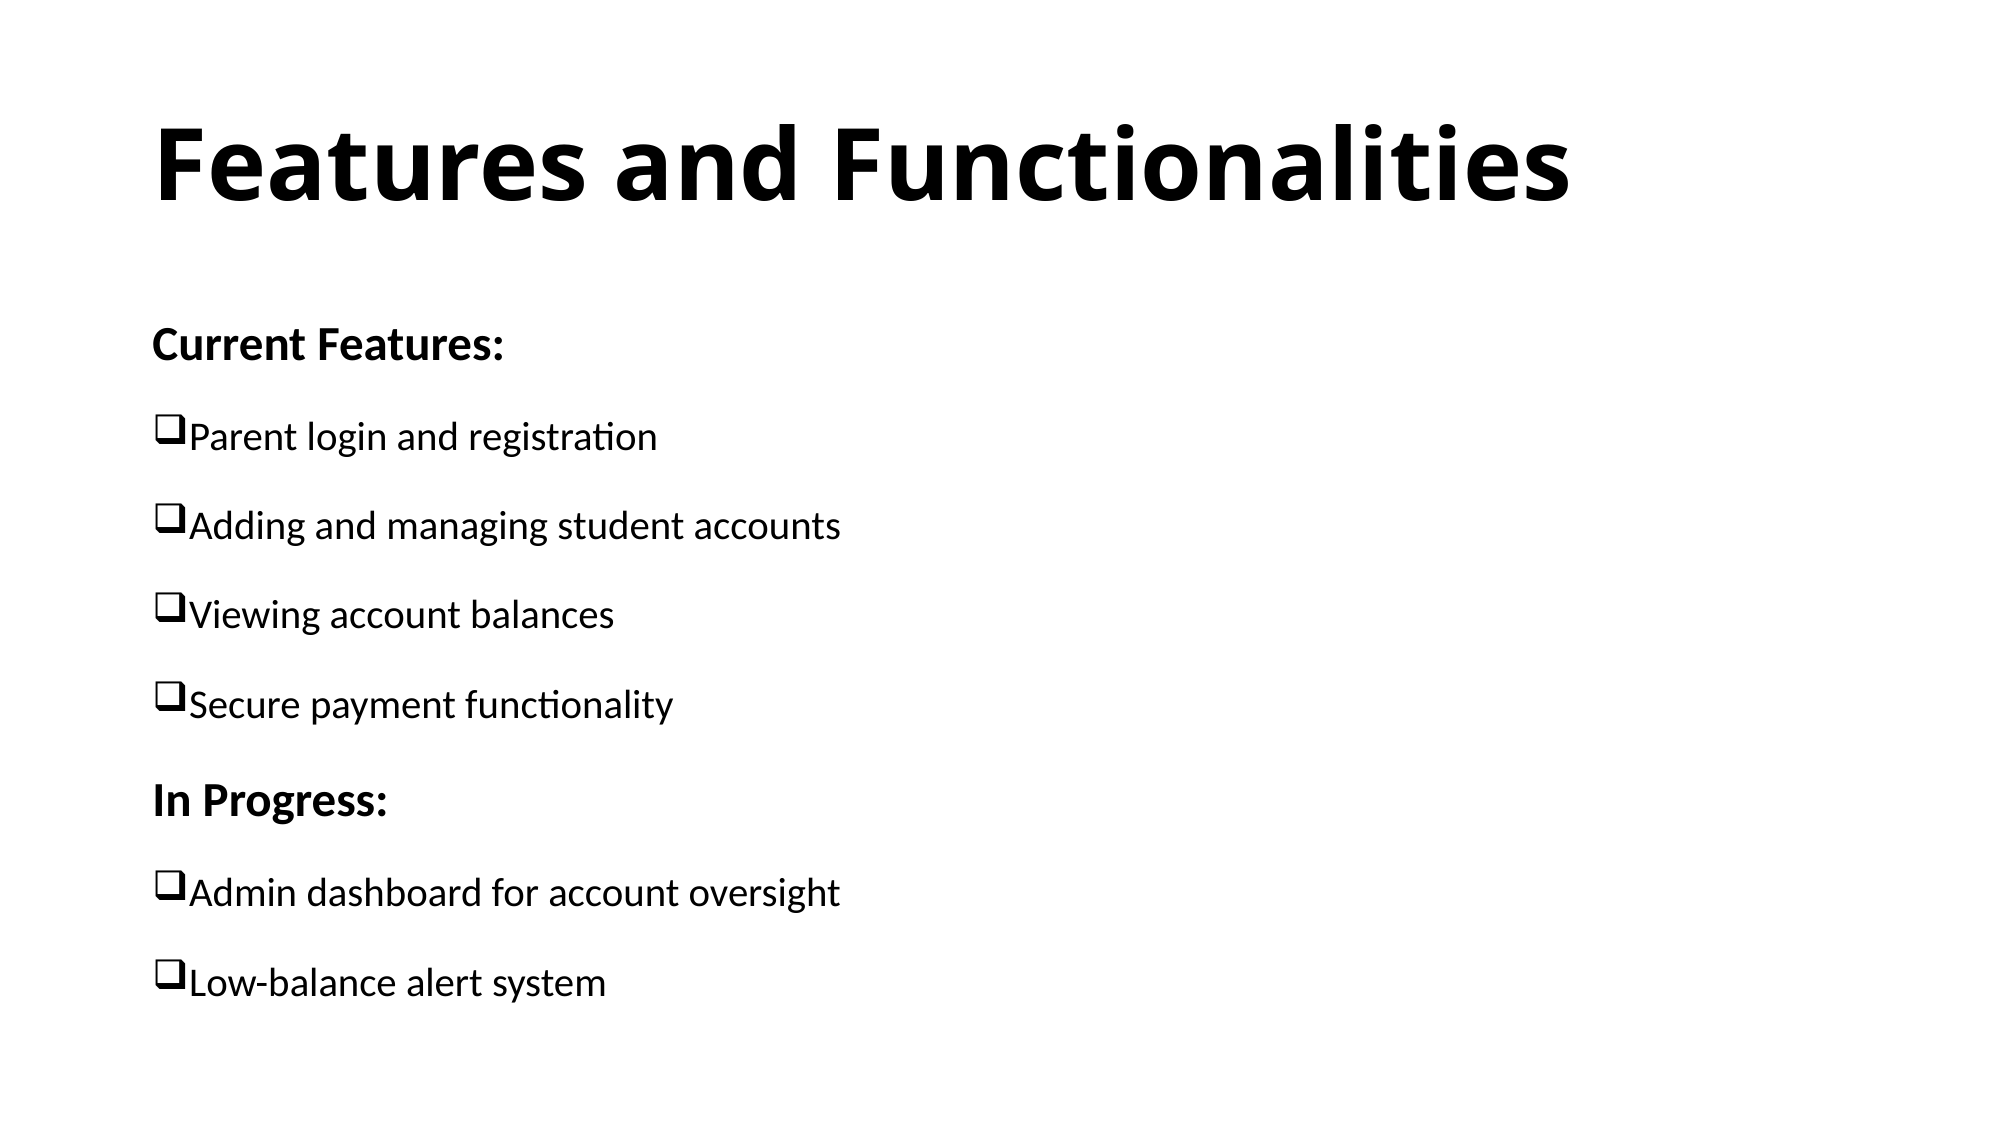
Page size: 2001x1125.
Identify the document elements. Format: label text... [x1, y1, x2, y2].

title Features and Functionalities [137, 59, 1863, 278]
list Current Features: Parent login and registration Adding and managing student accounts Viewing account balances Secure payment functionality In Progress: Admin dashboard for account oversight Low-balance alert system [137, 299, 1863, 1014]
